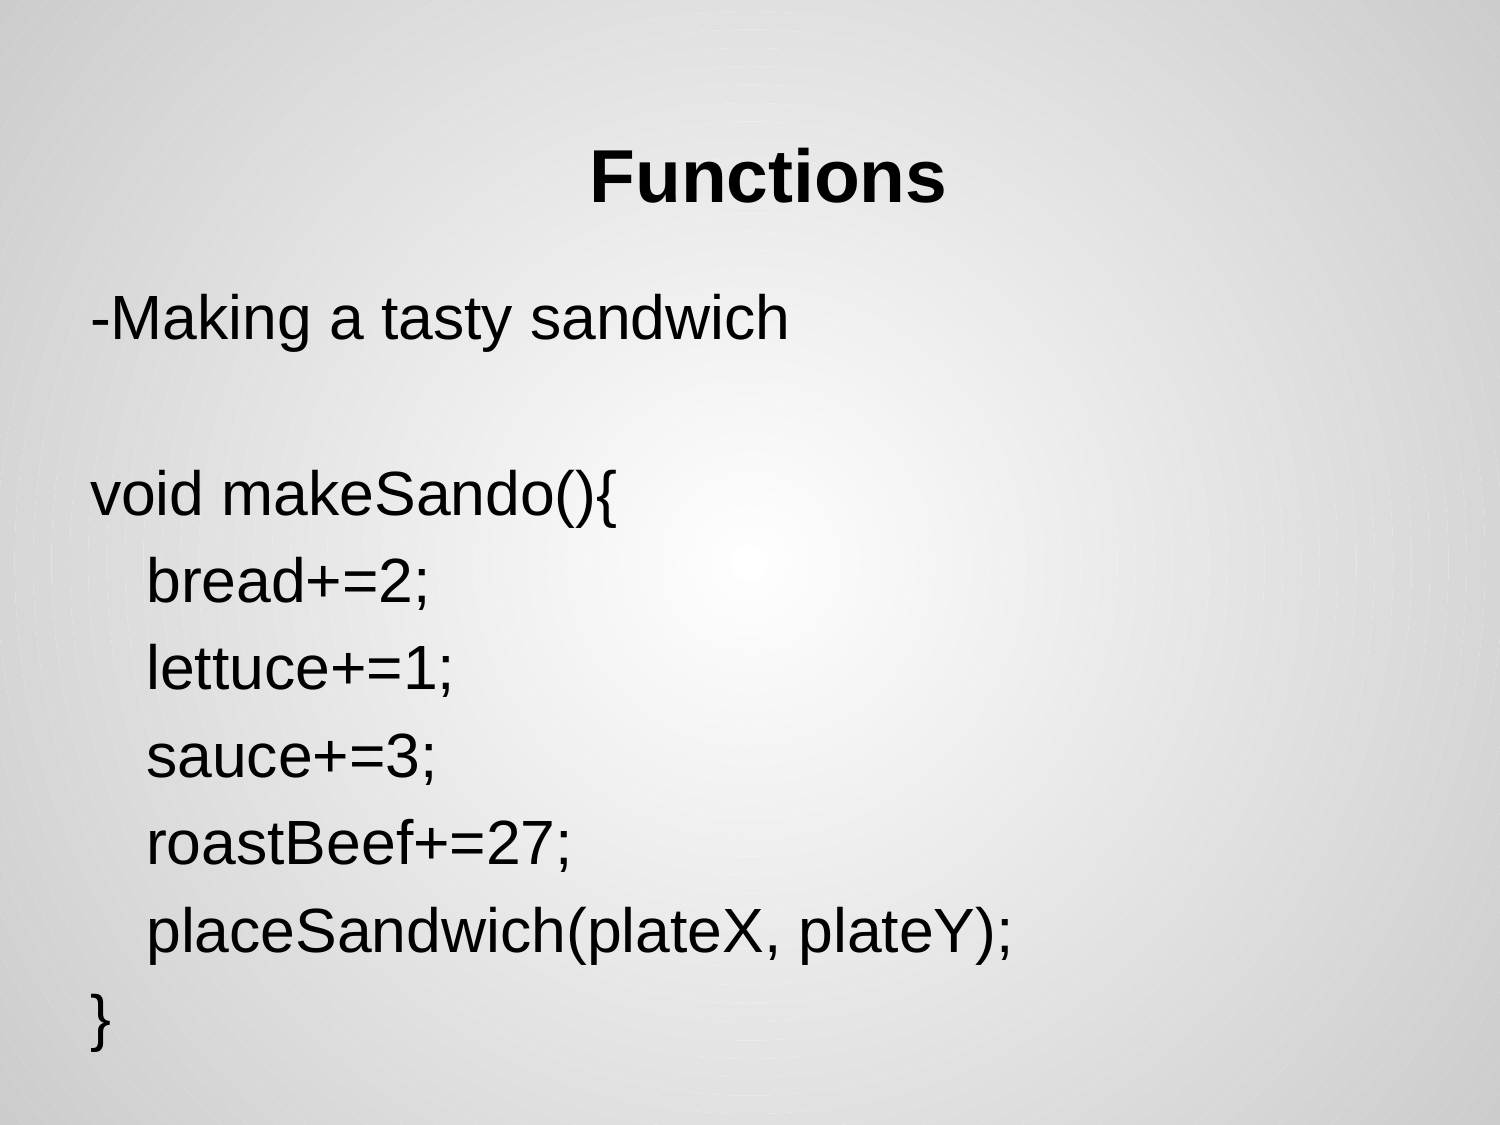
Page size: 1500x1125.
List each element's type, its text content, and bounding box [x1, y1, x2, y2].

list -Making a tasty sandwich void makeSando(){ bread+=2; lettuce+=1; sauce+=3; roastBeef+=27; placeSandwich(plateX, plateY); } [75, 262, 1425, 1078]
title Functions [75, 45, 1425, 233]
